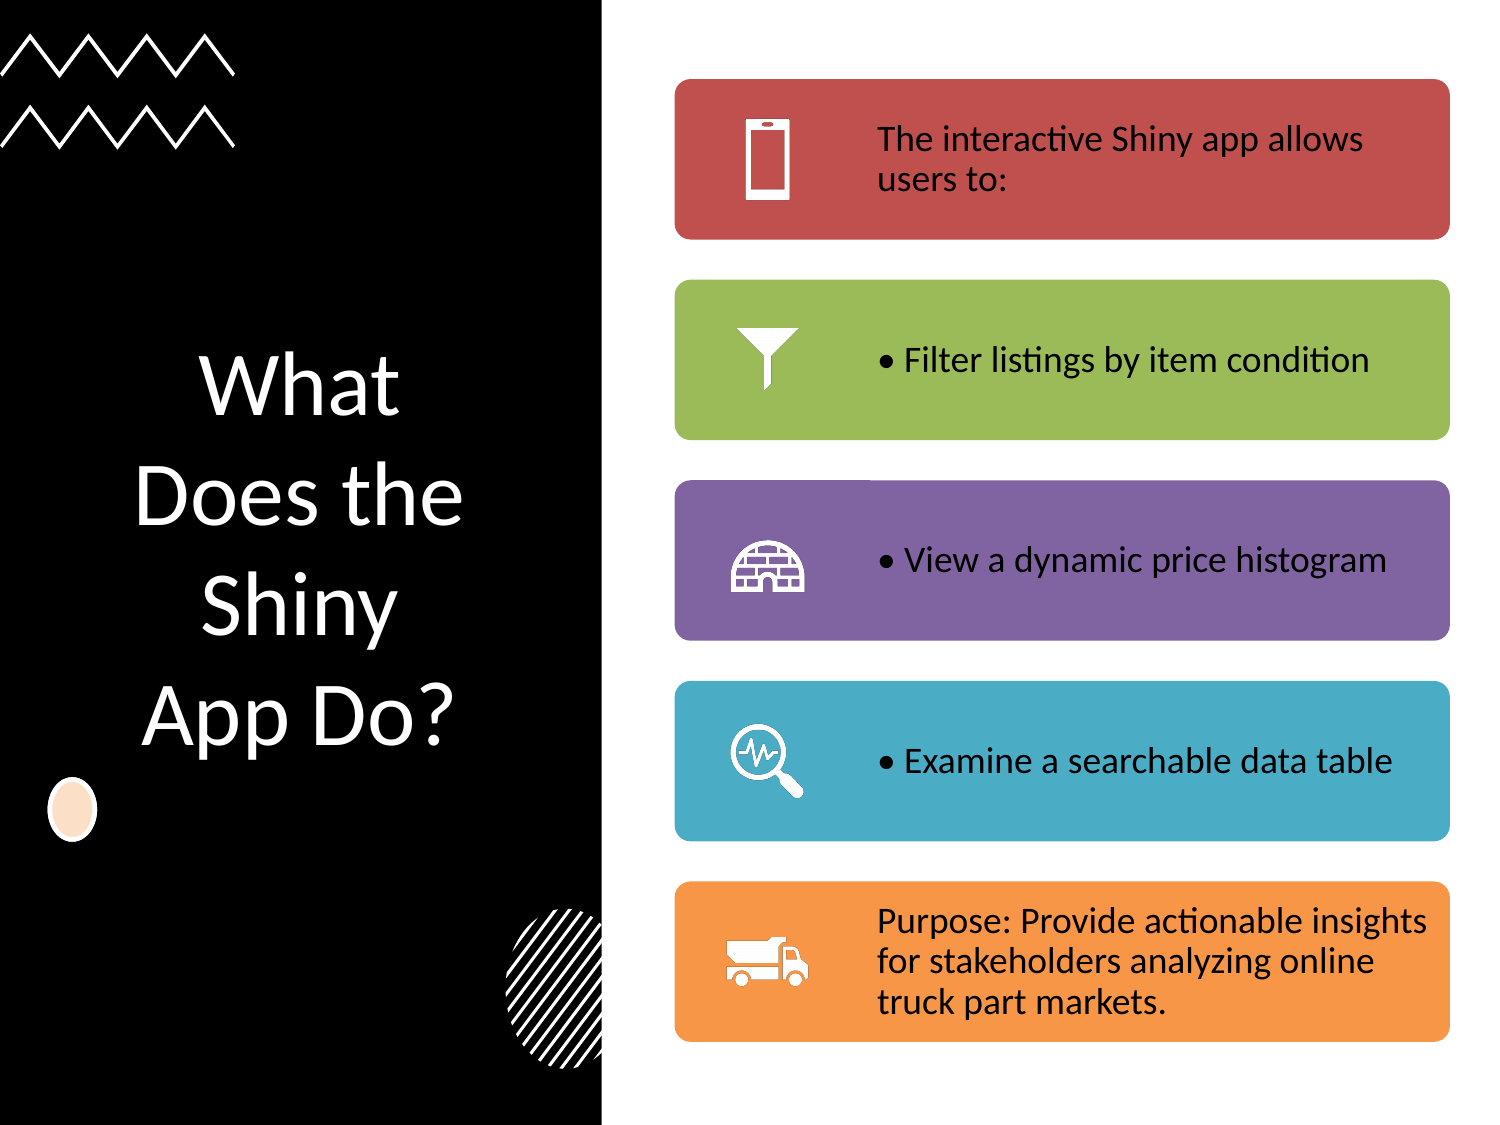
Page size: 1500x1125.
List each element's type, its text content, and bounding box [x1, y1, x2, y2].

text_box [604, 0, 1500, 1125]
text_box [47, 777, 97, 842]
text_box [505, 908, 626, 1069]
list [674, 78, 1451, 1043]
title What Does the Shiny App Do? [103, 196, 497, 892]
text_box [0, 33, 236, 150]
text_box [0, 0, 604, 1125]
